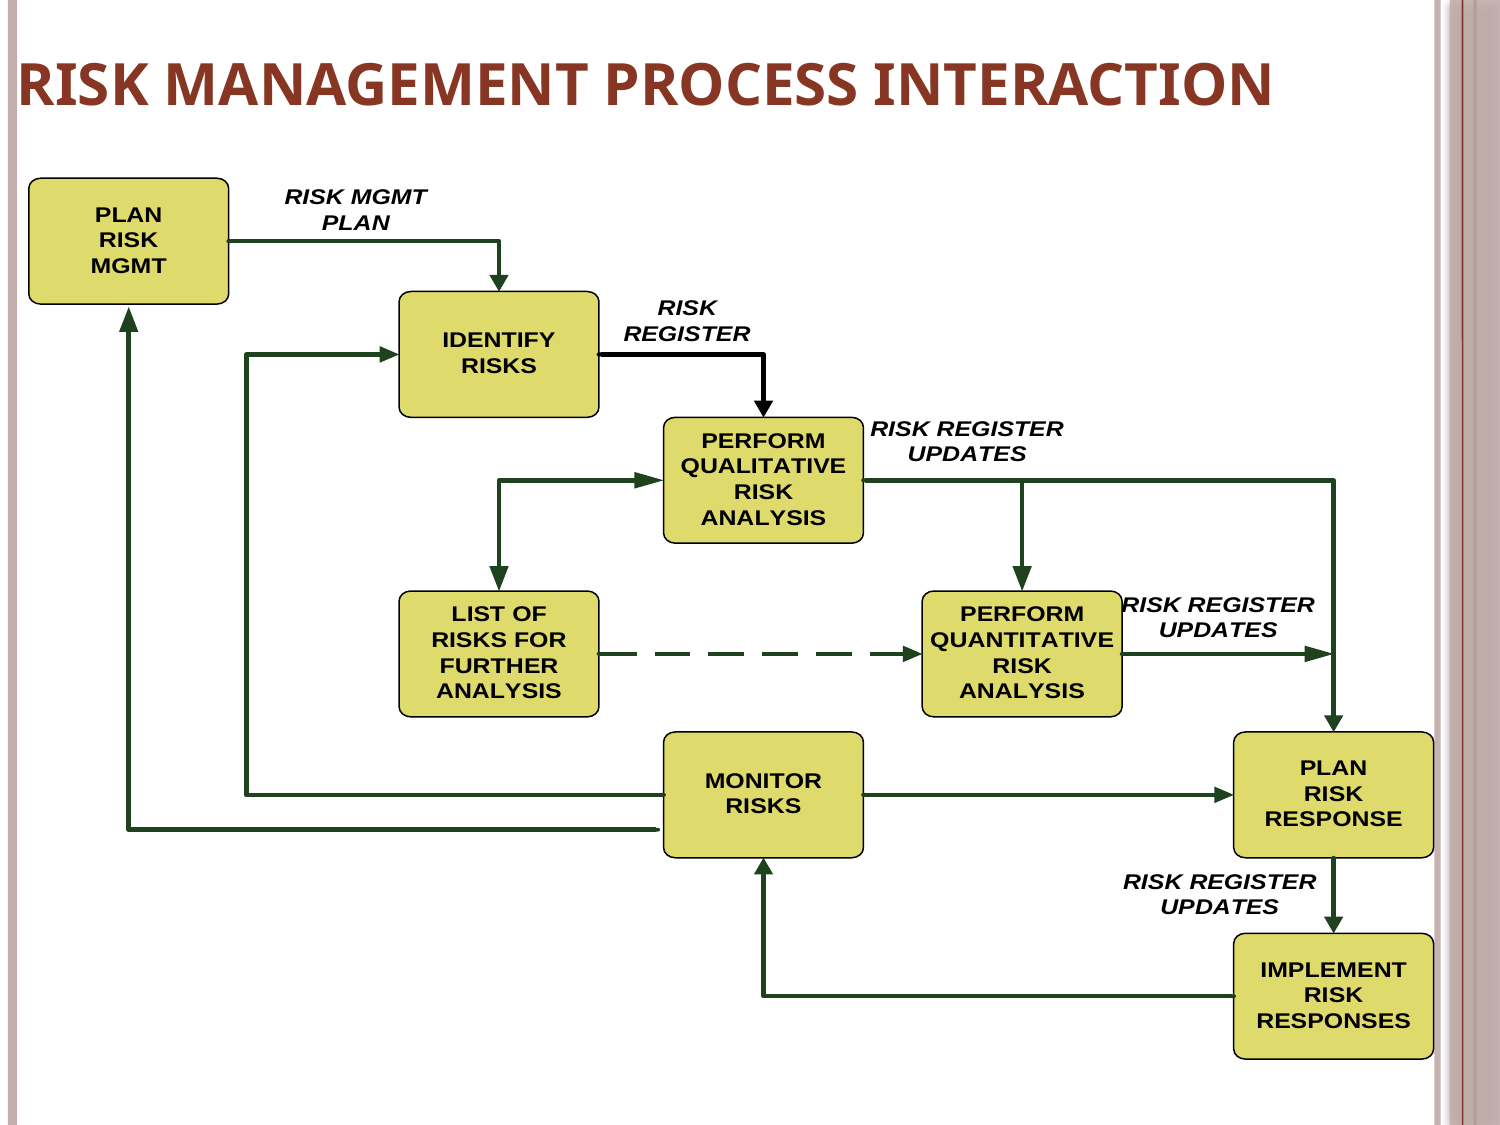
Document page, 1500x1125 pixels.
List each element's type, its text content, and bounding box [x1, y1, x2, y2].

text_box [24, 174, 1438, 1063]
title RISK MANAGEMENT PROCESS INTERACTION [2, 0, 1500, 125]
